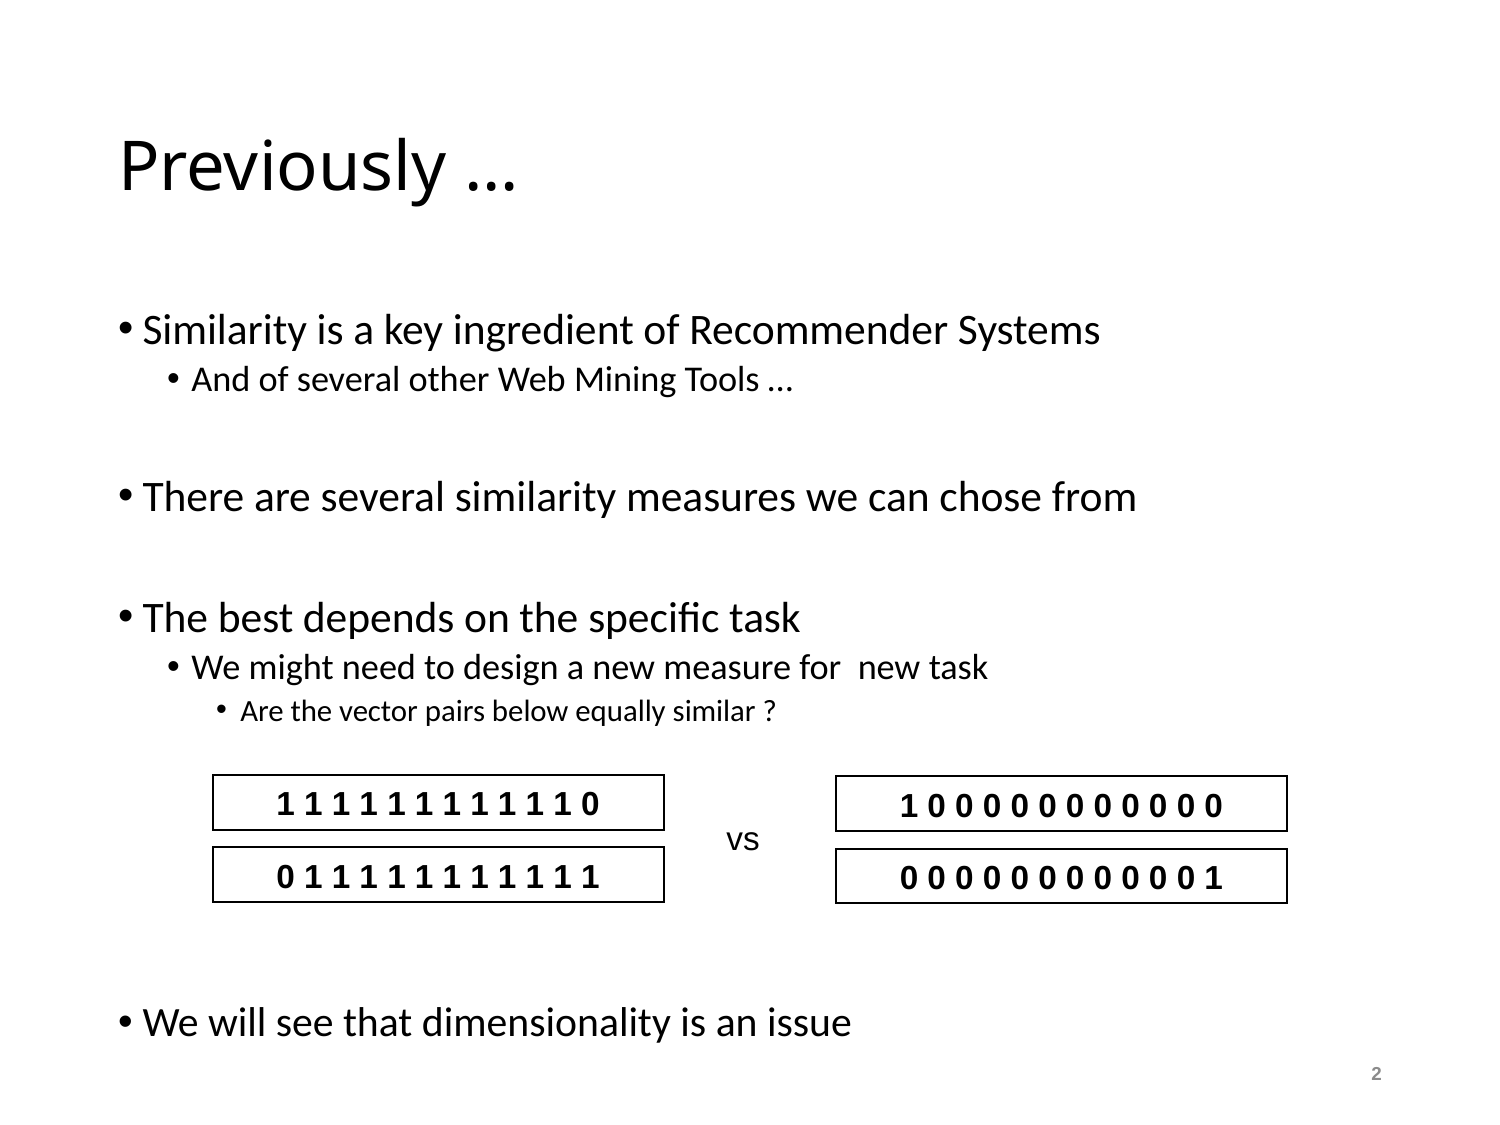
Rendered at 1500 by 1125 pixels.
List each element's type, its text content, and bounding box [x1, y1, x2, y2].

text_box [212, 775, 1288, 905]
slide_number 2 [1059, 1042, 1397, 1103]
list Similarity is a key ingredient of Recommender Systems And of several other Web Mining Tools … There are several similarity measures we can chose from The best depends on the specific task We might need to design a new measure for new task Are the vector pairs below equally similar ? We will see that dimensionality is an issue [103, 299, 1397, 1059]
title Previously … [103, 59, 1397, 278]
